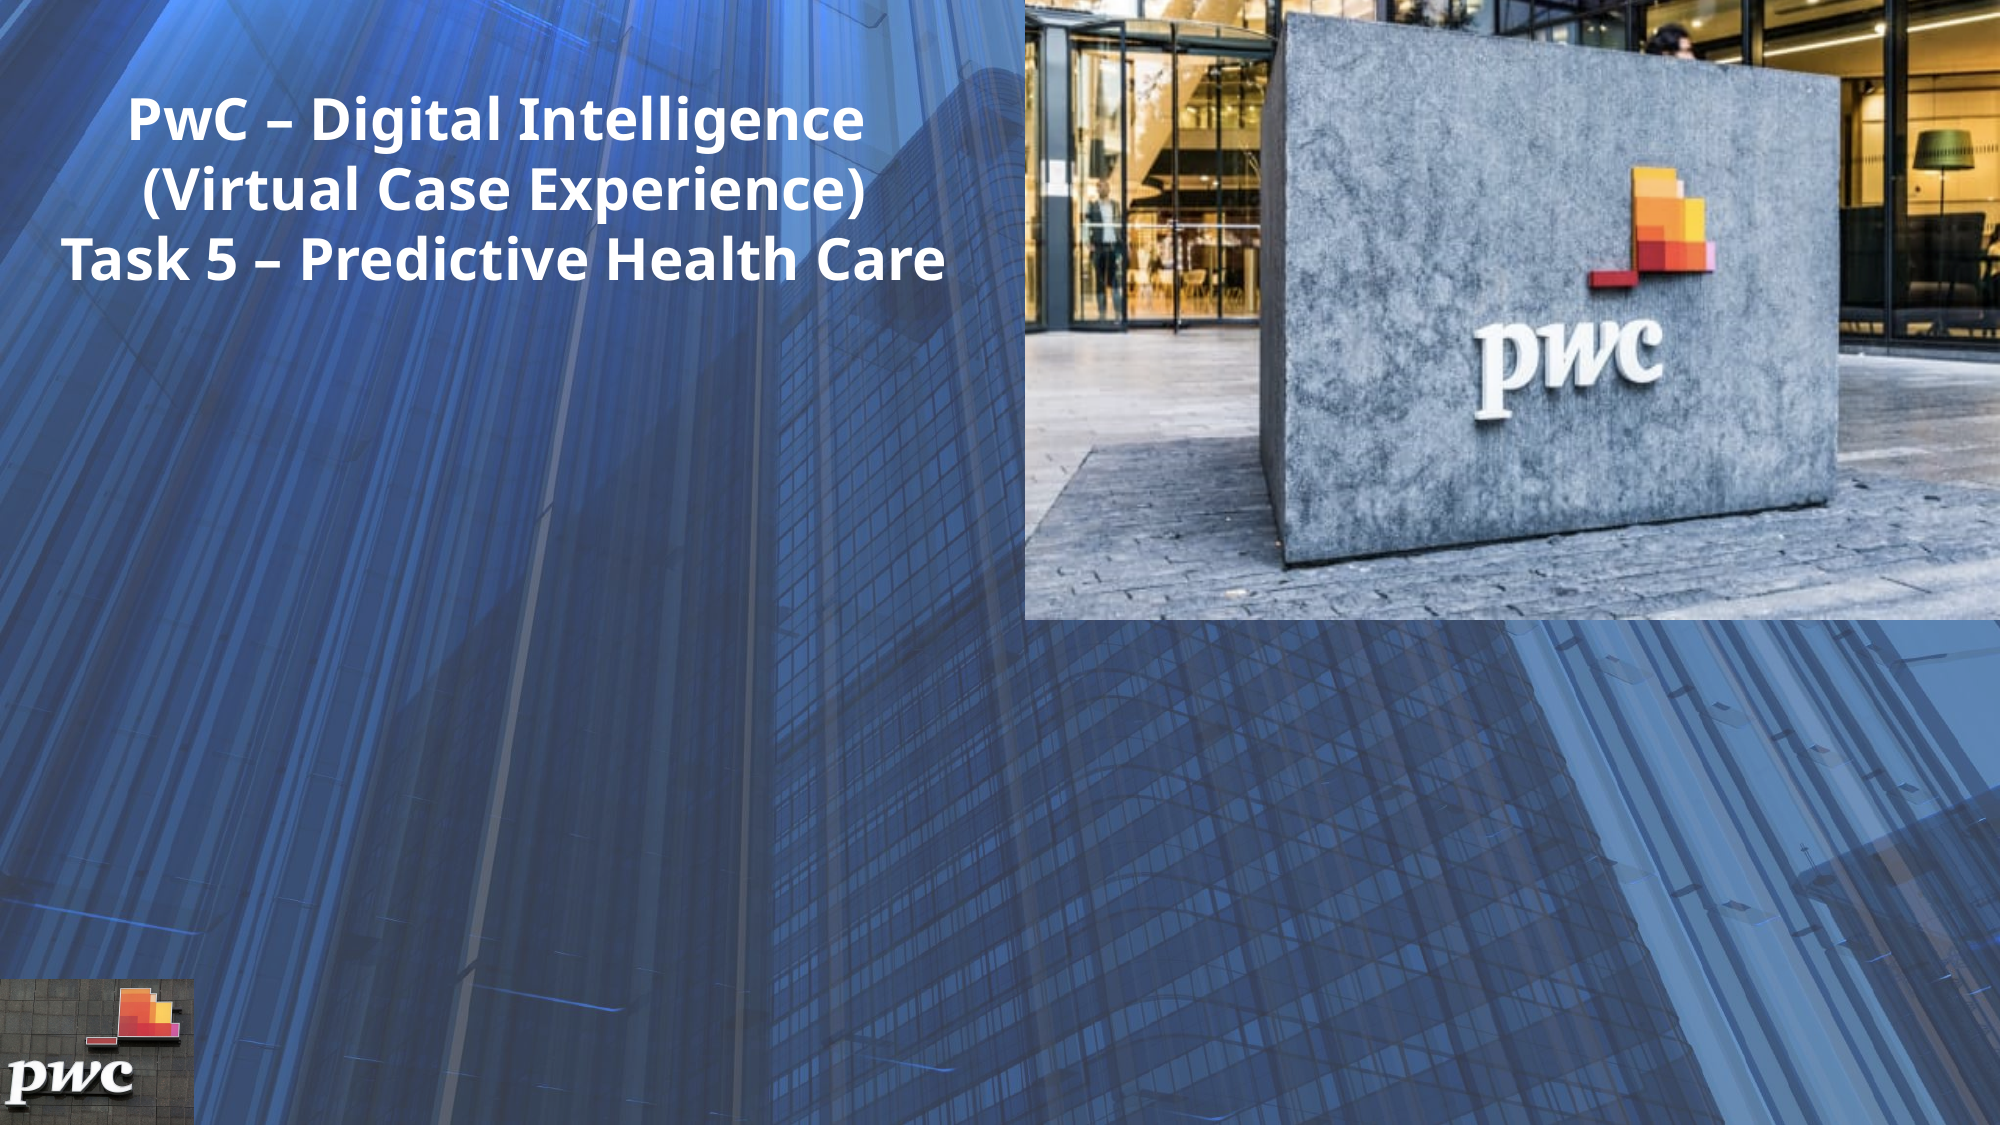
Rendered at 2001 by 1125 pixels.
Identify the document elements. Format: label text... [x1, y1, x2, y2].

text_box PwC – Digital Intelligence (Virtual Case Experience) Task 5 – Predictive Health Care [0, 74, 1009, 300]
picture [0, 979, 194, 1125]
picture [1024, 0, 2000, 620]
